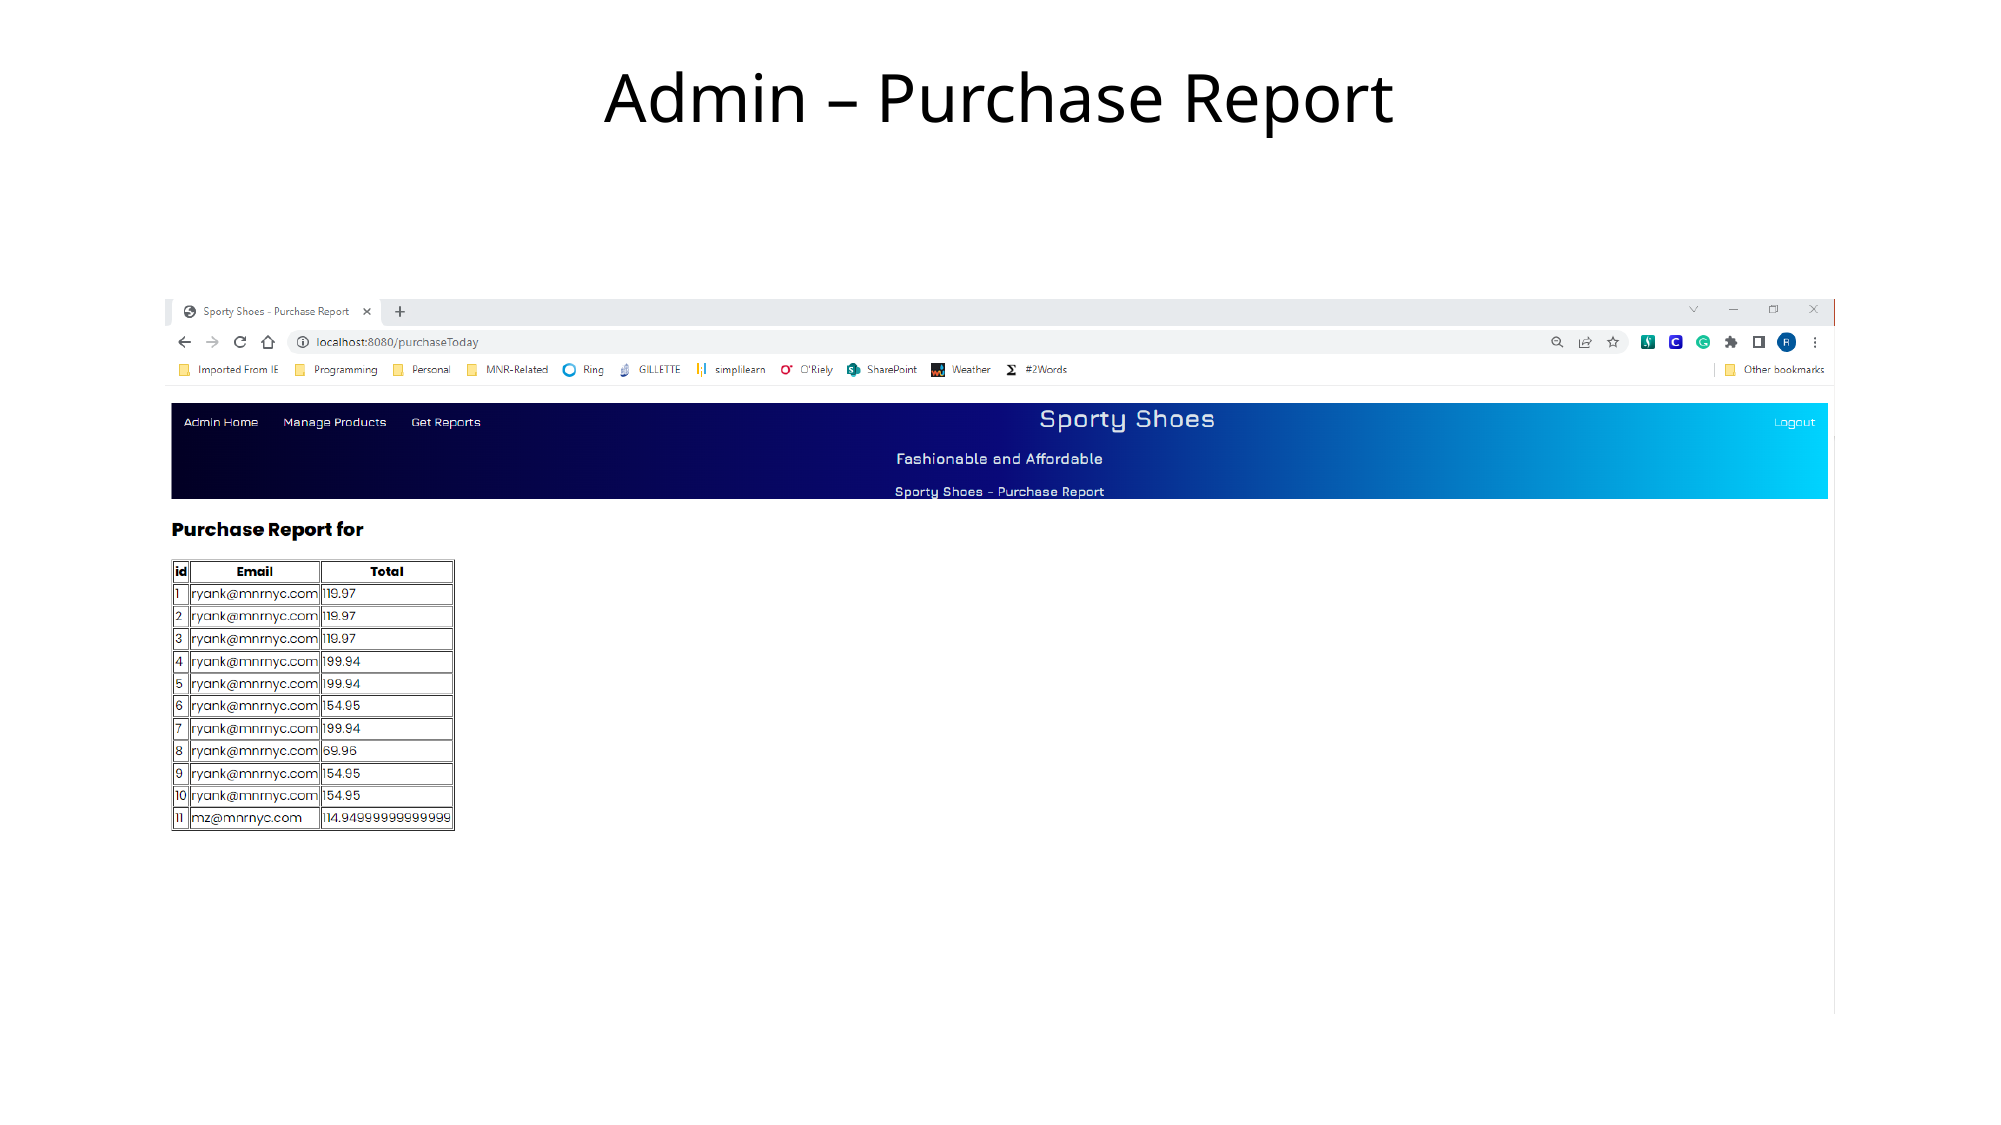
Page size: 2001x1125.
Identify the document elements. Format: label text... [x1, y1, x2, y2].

title Admin – Purchase Report [137, 59, 1863, 144]
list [165, 299, 1835, 1014]
